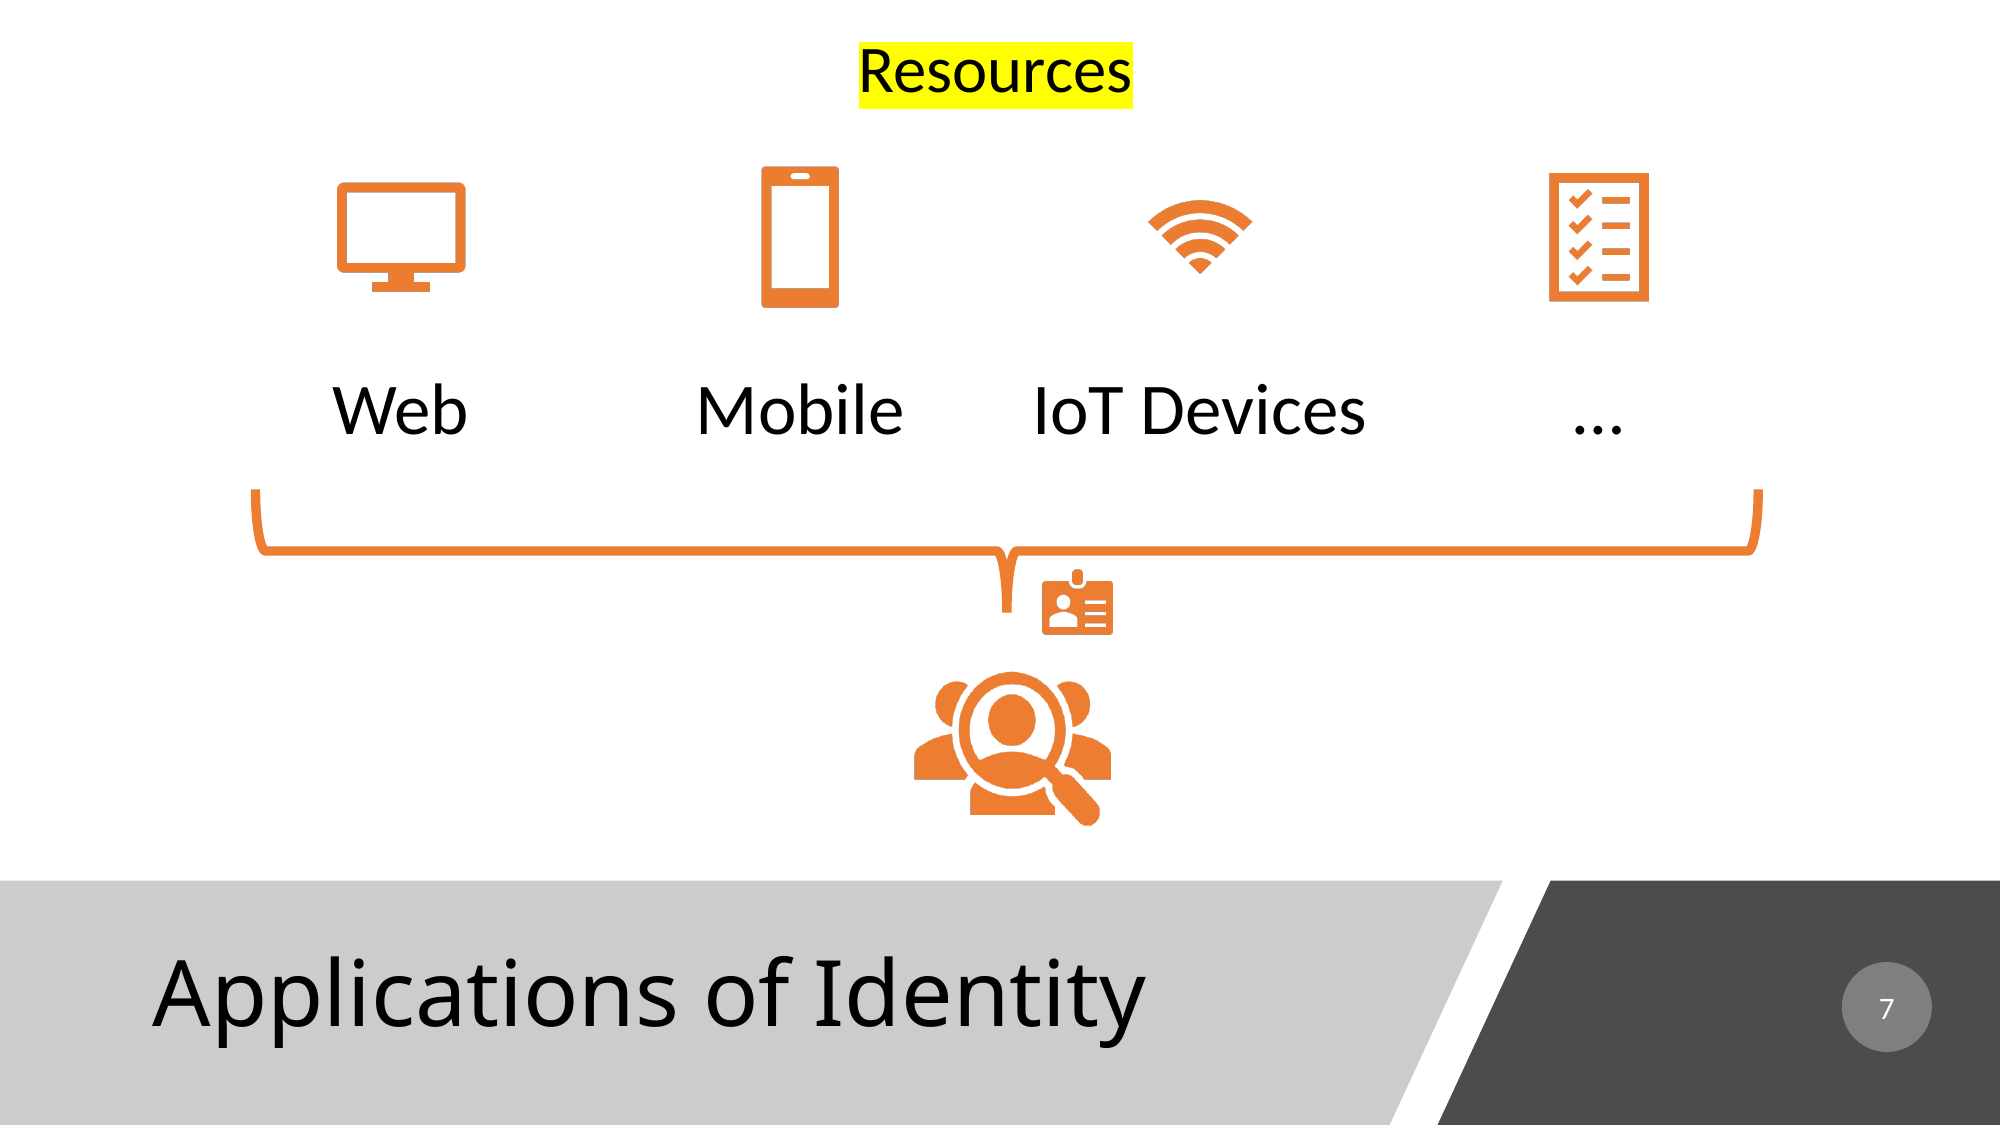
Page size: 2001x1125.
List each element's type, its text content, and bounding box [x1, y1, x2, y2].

title Applications of Identity [137, 907, 1404, 1087]
slide_number 7 [1841, 962, 1932, 1053]
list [137, 0, 1863, 656]
text_box [1436, 879, 2000, 1125]
text_box [899, 656, 1126, 872]
text_box [0, 879, 1505, 1125]
